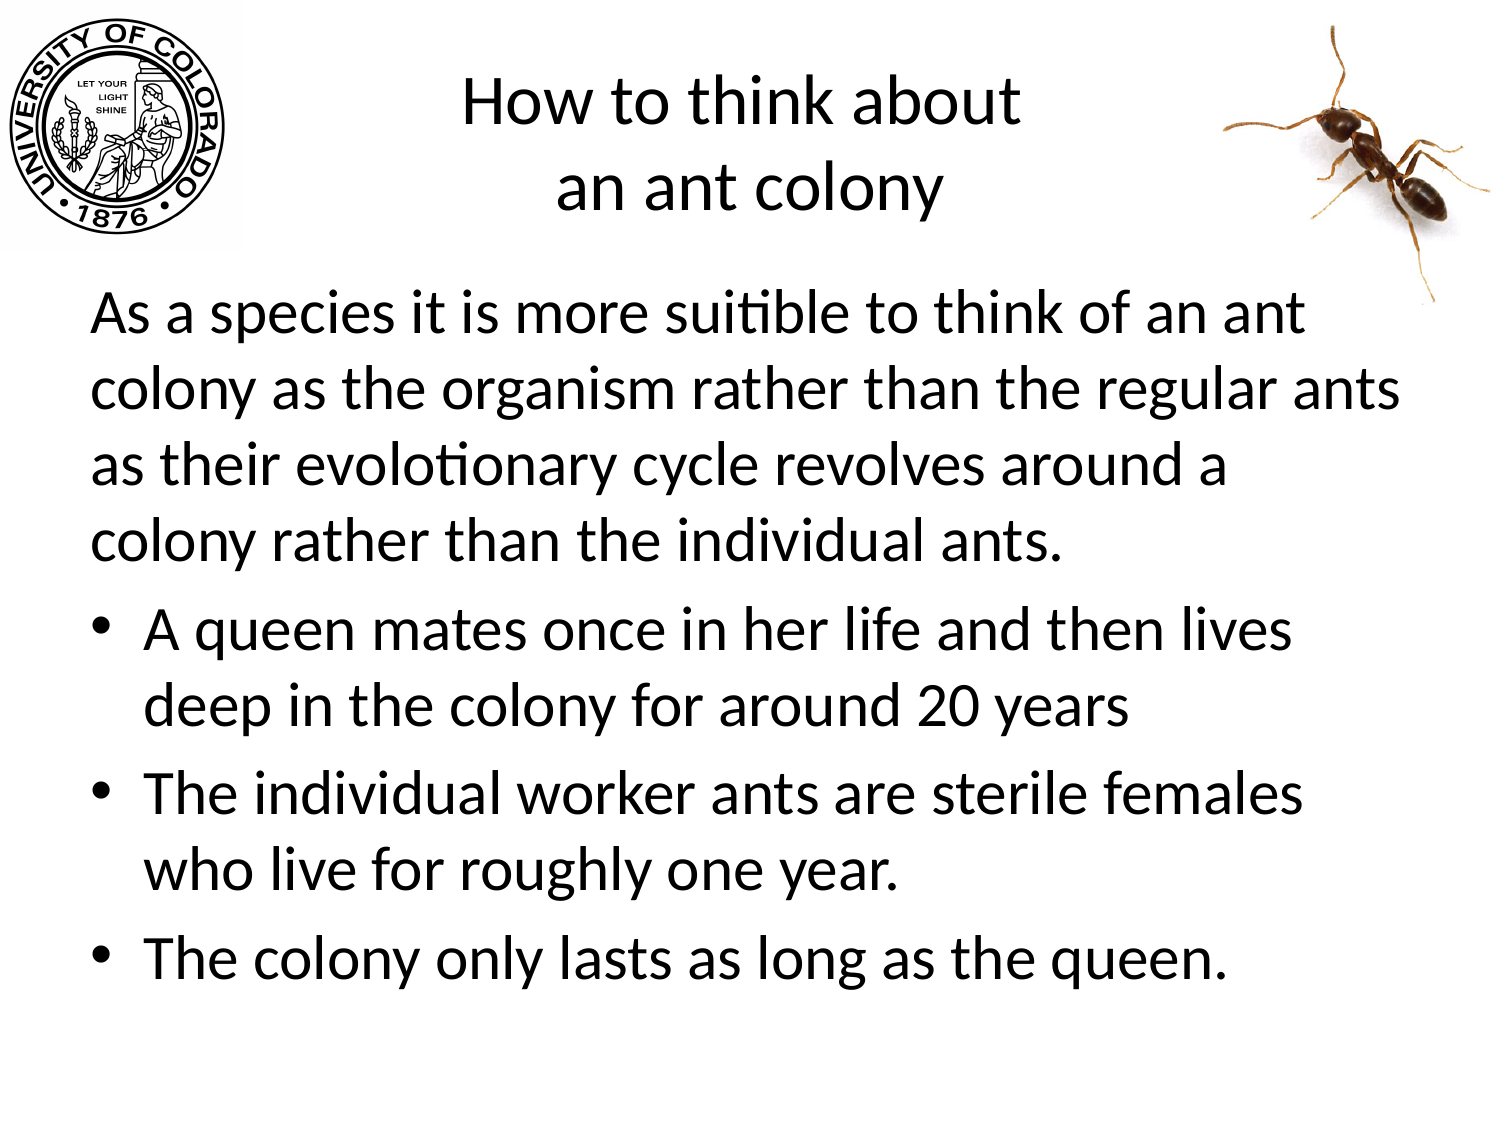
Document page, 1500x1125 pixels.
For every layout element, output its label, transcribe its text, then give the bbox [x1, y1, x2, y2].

picture [1174, 0, 1500, 317]
picture [0, 0, 243, 251]
list As a species it is more suitible to think of an ant colony as the organism rather than the regular ants as their evolotionary cycle revolves around a colony rather than the individual ants. A queen mates once in her life and then lives deep in the colony for around 20 years The individual worker ants are sterile females who live for roughly one year. The colony only lasts as long as the queen. [75, 262, 1425, 1005]
title How to think about an ant colony [248, 45, 1169, 233]
